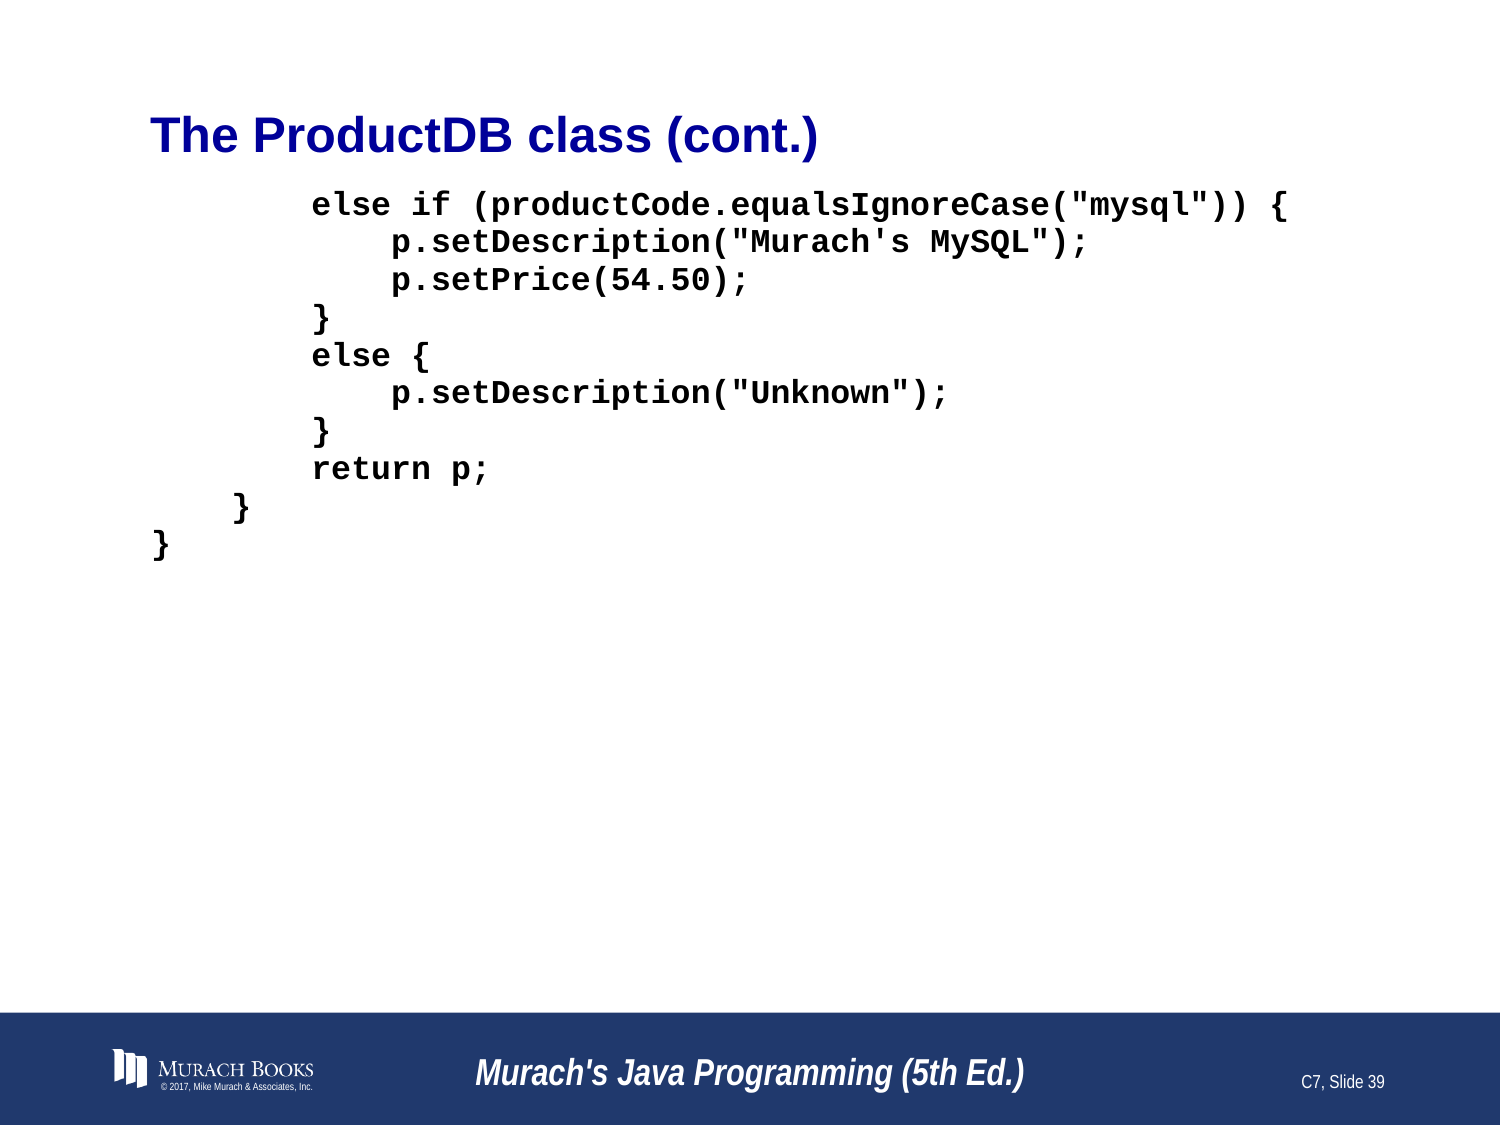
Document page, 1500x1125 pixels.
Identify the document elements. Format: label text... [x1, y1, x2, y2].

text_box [150, 187, 1350, 585]
slide_number C7, Slide 39 [1087, 1025, 1400, 1100]
footer © 2017, Mike Murach & Associates, Inc. [12, 1025, 463, 1100]
slide_number Murach's Java Programming (5th Ed.) [463, 1025, 1050, 1100]
title The ProductDB class (cont.) [150, 102, 1350, 164]
